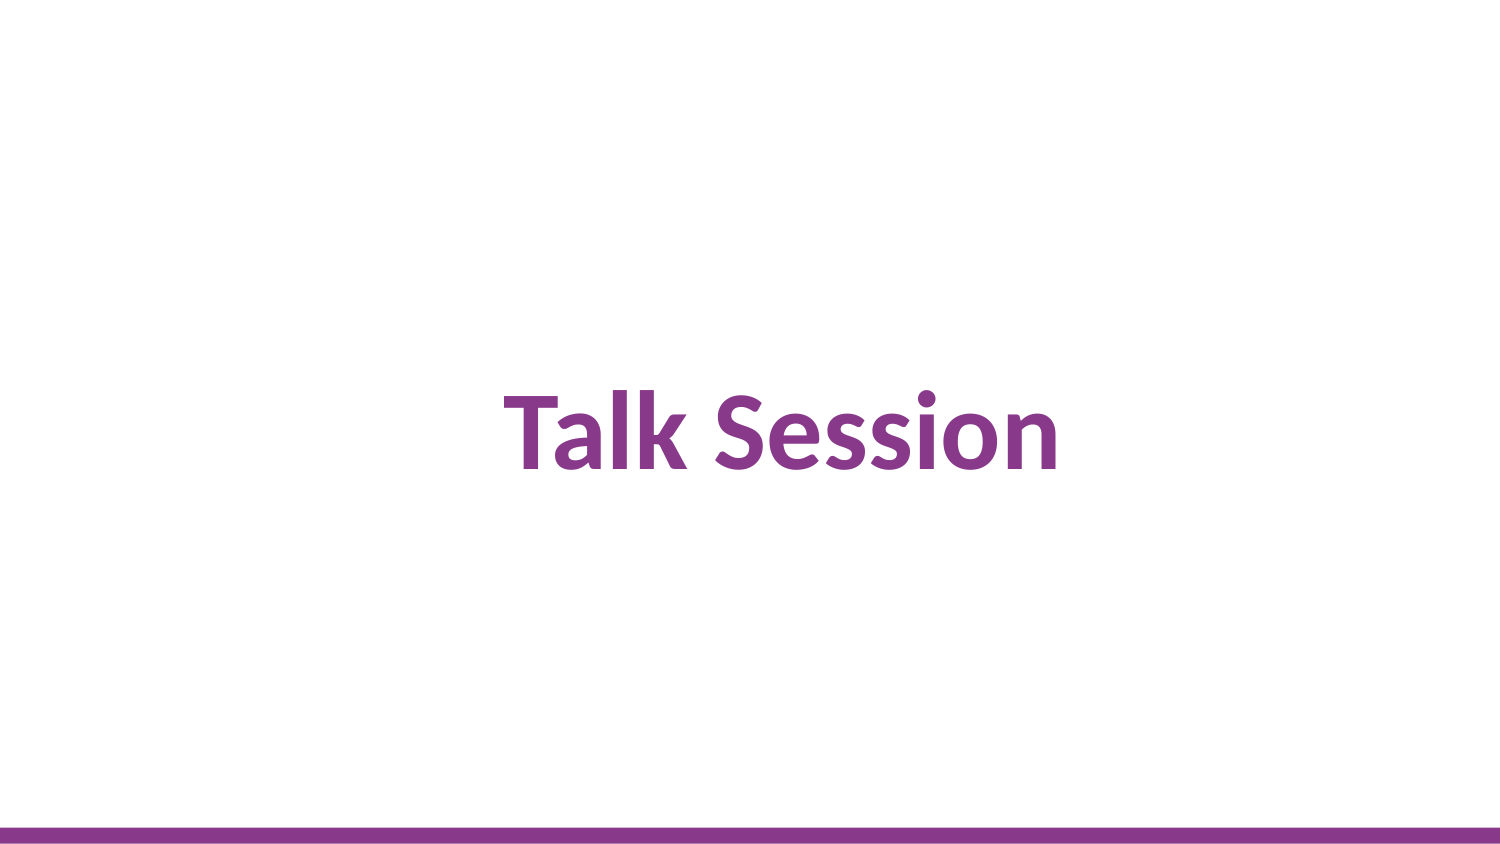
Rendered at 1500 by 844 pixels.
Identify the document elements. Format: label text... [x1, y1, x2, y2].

text_box Talk Session [118, 255, 1448, 593]
